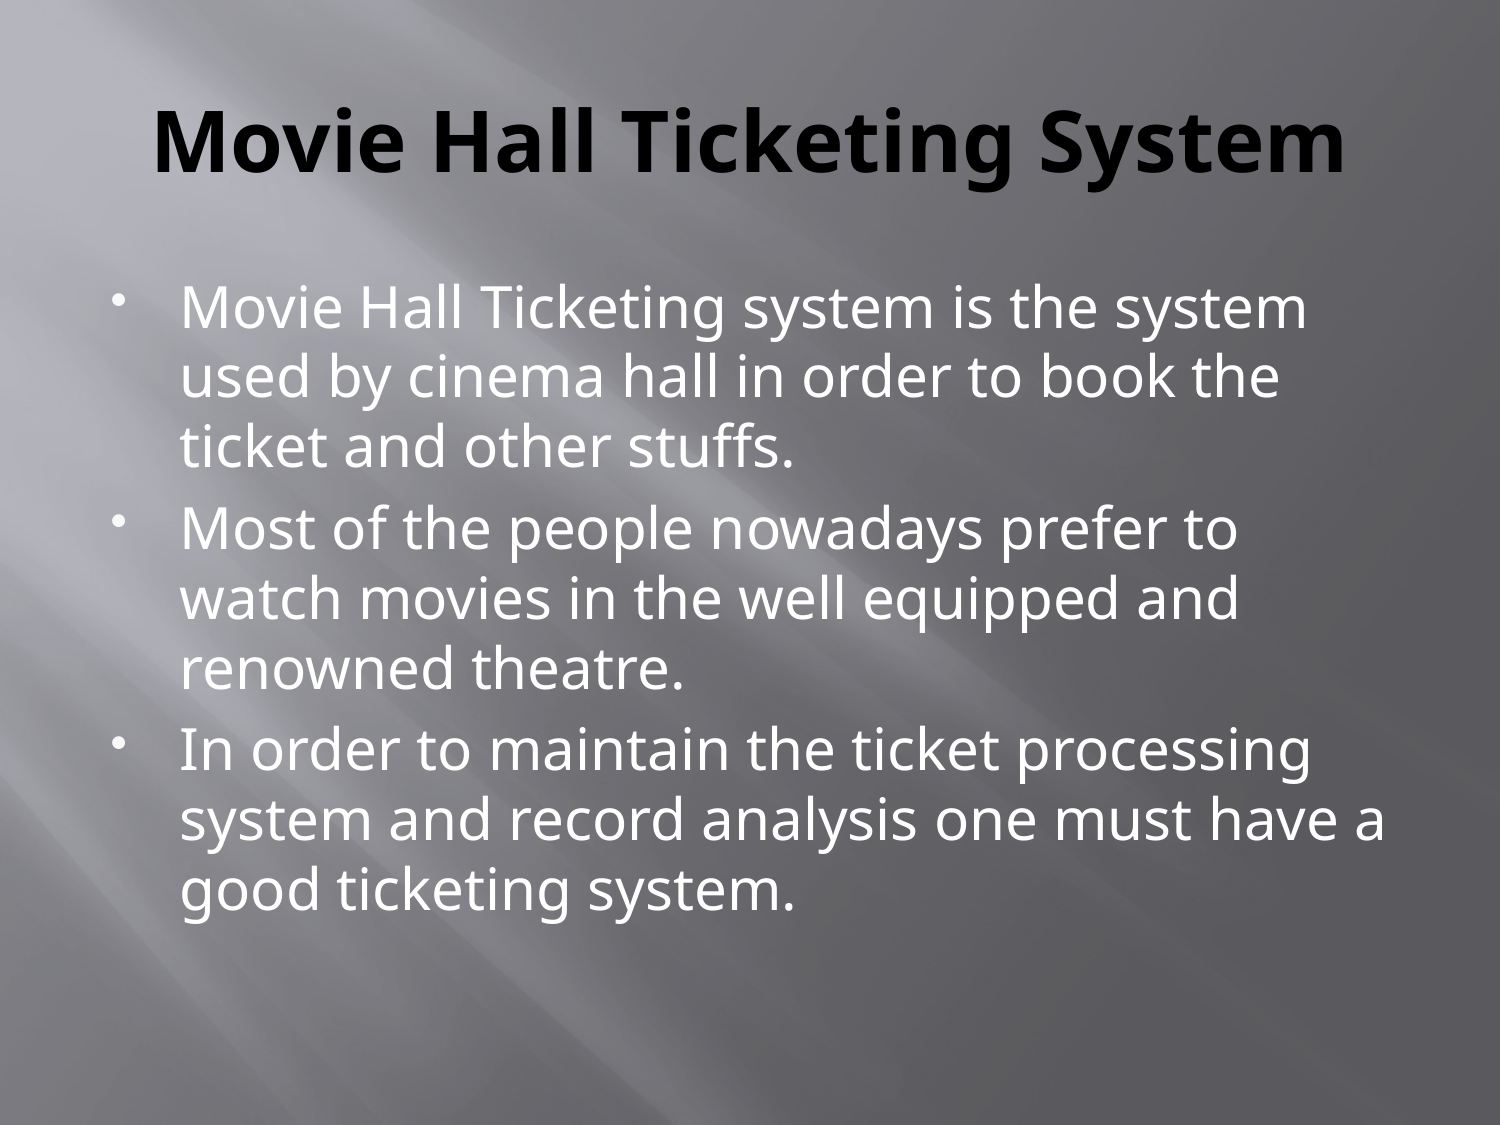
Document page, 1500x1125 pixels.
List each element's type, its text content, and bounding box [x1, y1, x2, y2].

list Movie Hall Ticketing system is the system used by cinema hall in order to book the ticket and other stuffs. Most of the people nowadays prefer to watch movies in the well equipped and renowned theatre. In order to maintain the ticket processing system and record analysis one must have a good ticketing system. [75, 262, 1425, 1035]
title Movie Hall Ticketing System [75, 45, 1425, 233]
